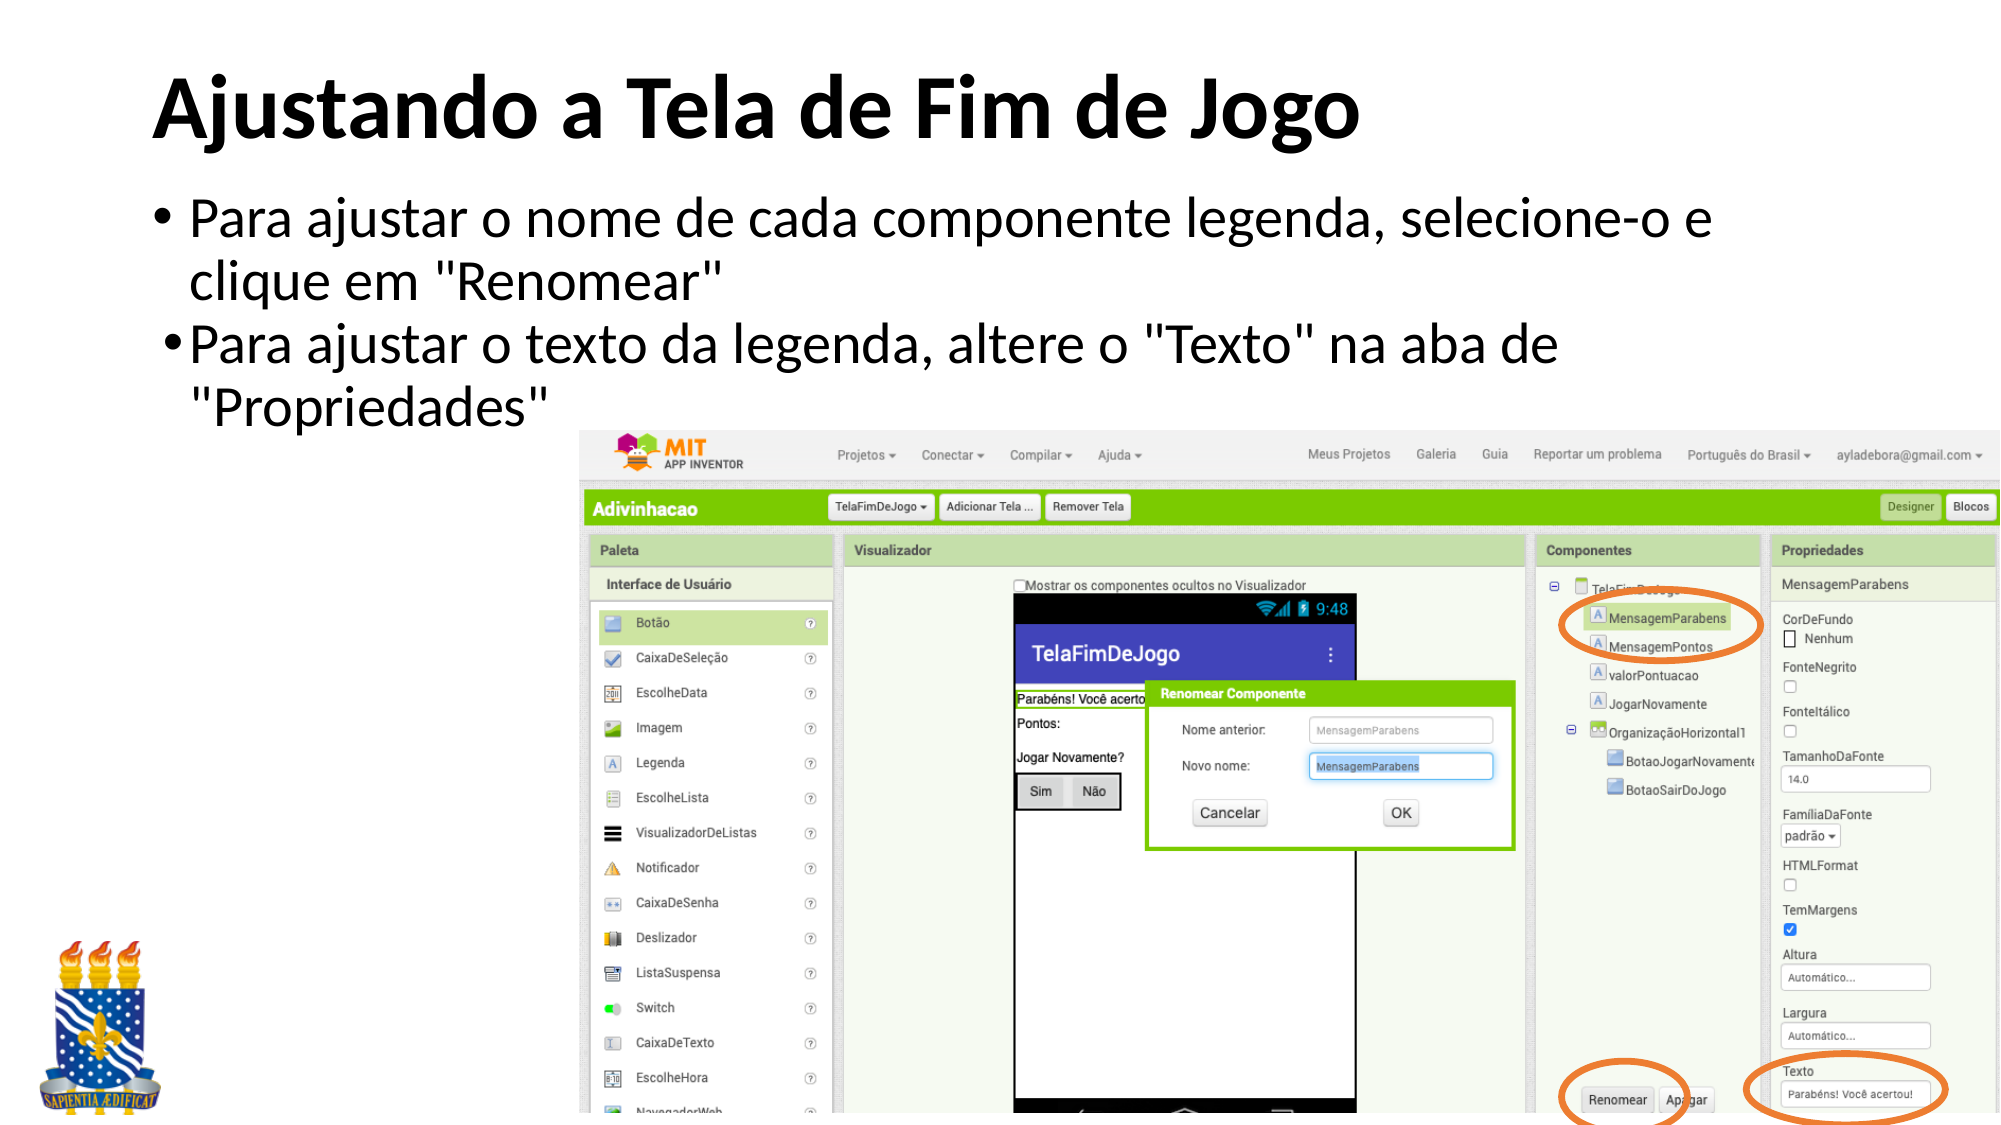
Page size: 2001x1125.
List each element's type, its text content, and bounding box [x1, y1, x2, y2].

list Para ajustar o nome de cada componente legenda, selecione-o e clique em "Renomear" Para ajustar o texto da legenda, altere o "Texto" na aba de "Propriedades" [137, 179, 1863, 894]
title Ajustando a Tela de Fim de Jogo [137, 0, 1863, 179]
text_box [1800, 1121, 1892, 1125]
picture [39, 941, 161, 1115]
text_box [1578, 1121, 1671, 1125]
picture [579, 430, 2001, 1114]
